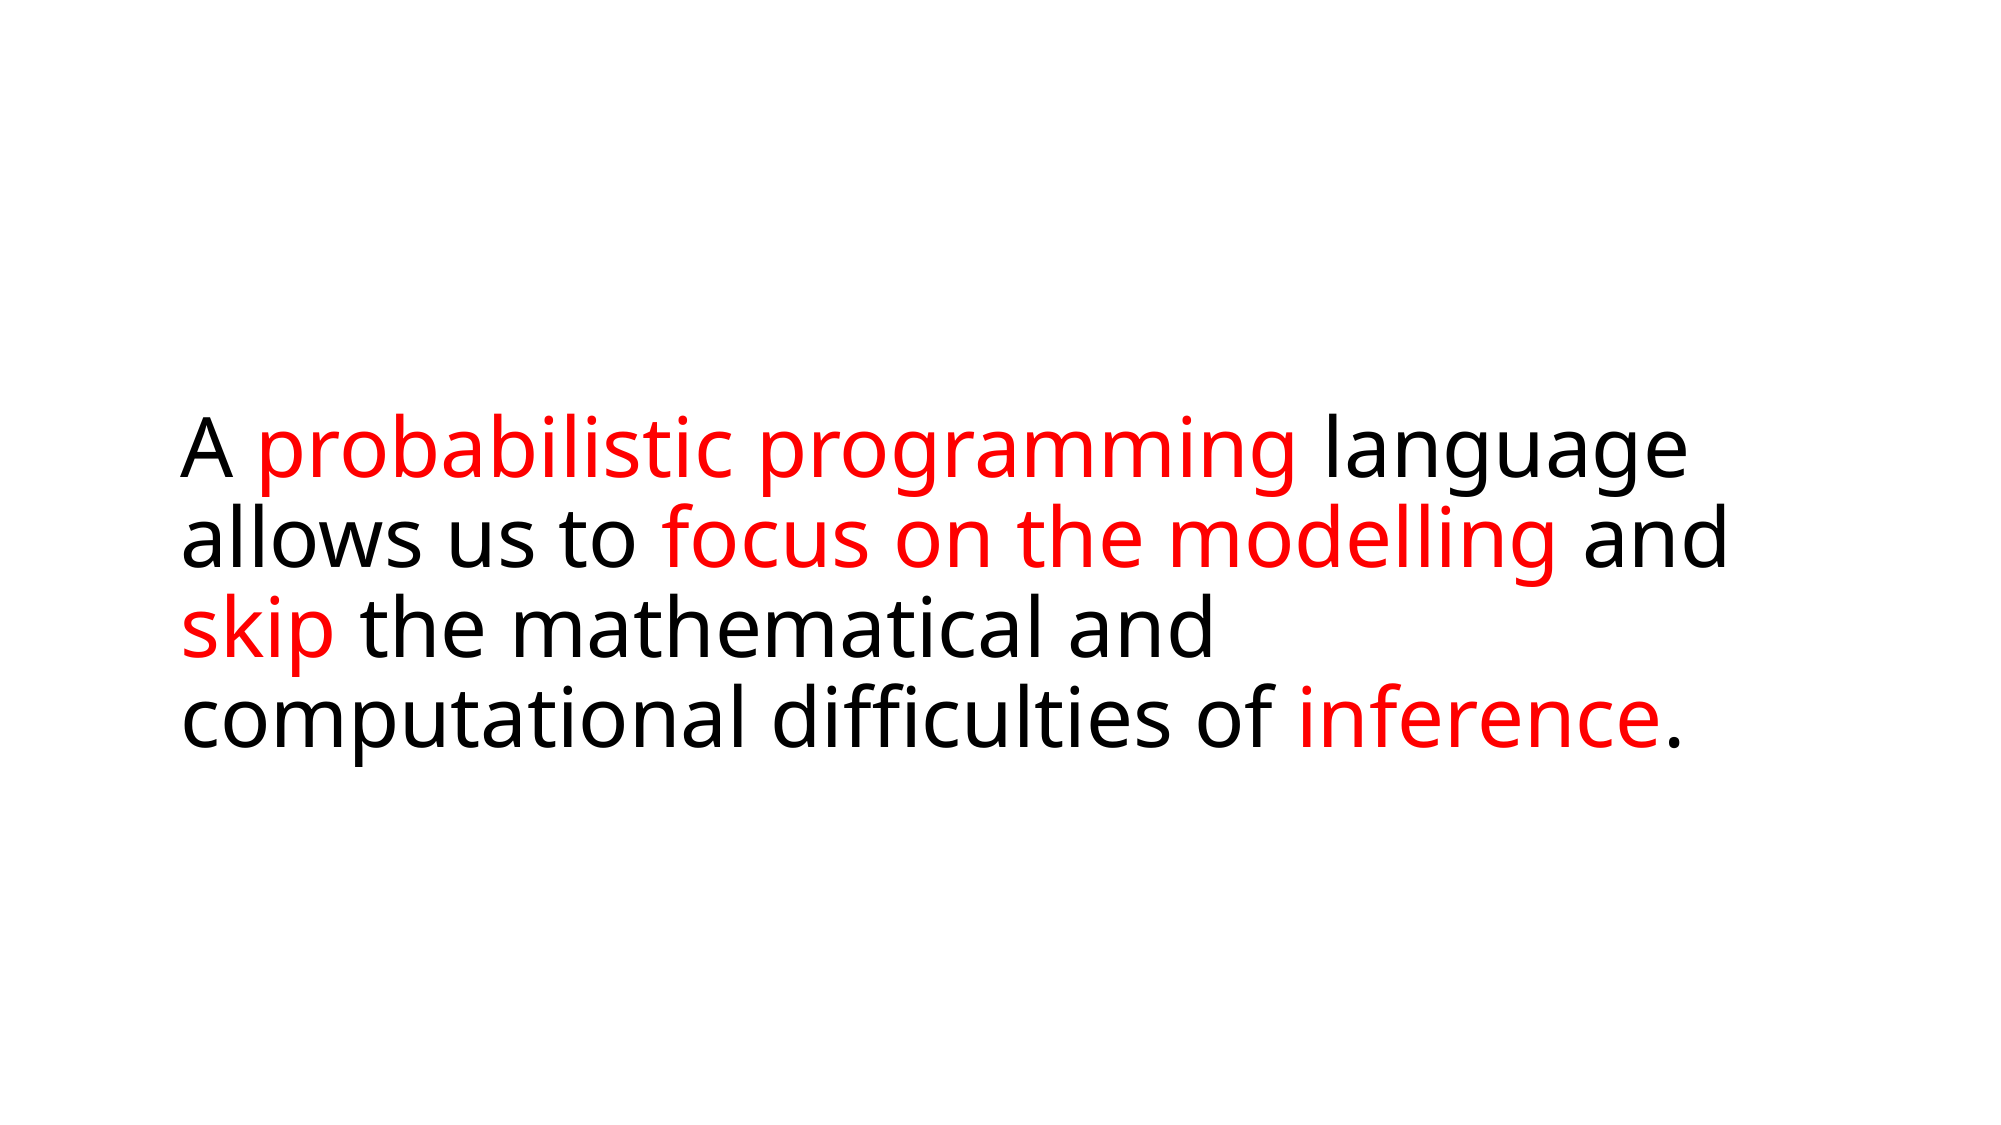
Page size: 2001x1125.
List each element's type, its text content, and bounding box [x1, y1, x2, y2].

text_box A probabilistic programming language allows us to focus on the modelling and skip the mathematical and computational difficulties of inference. [165, 674, 1758, 774]
